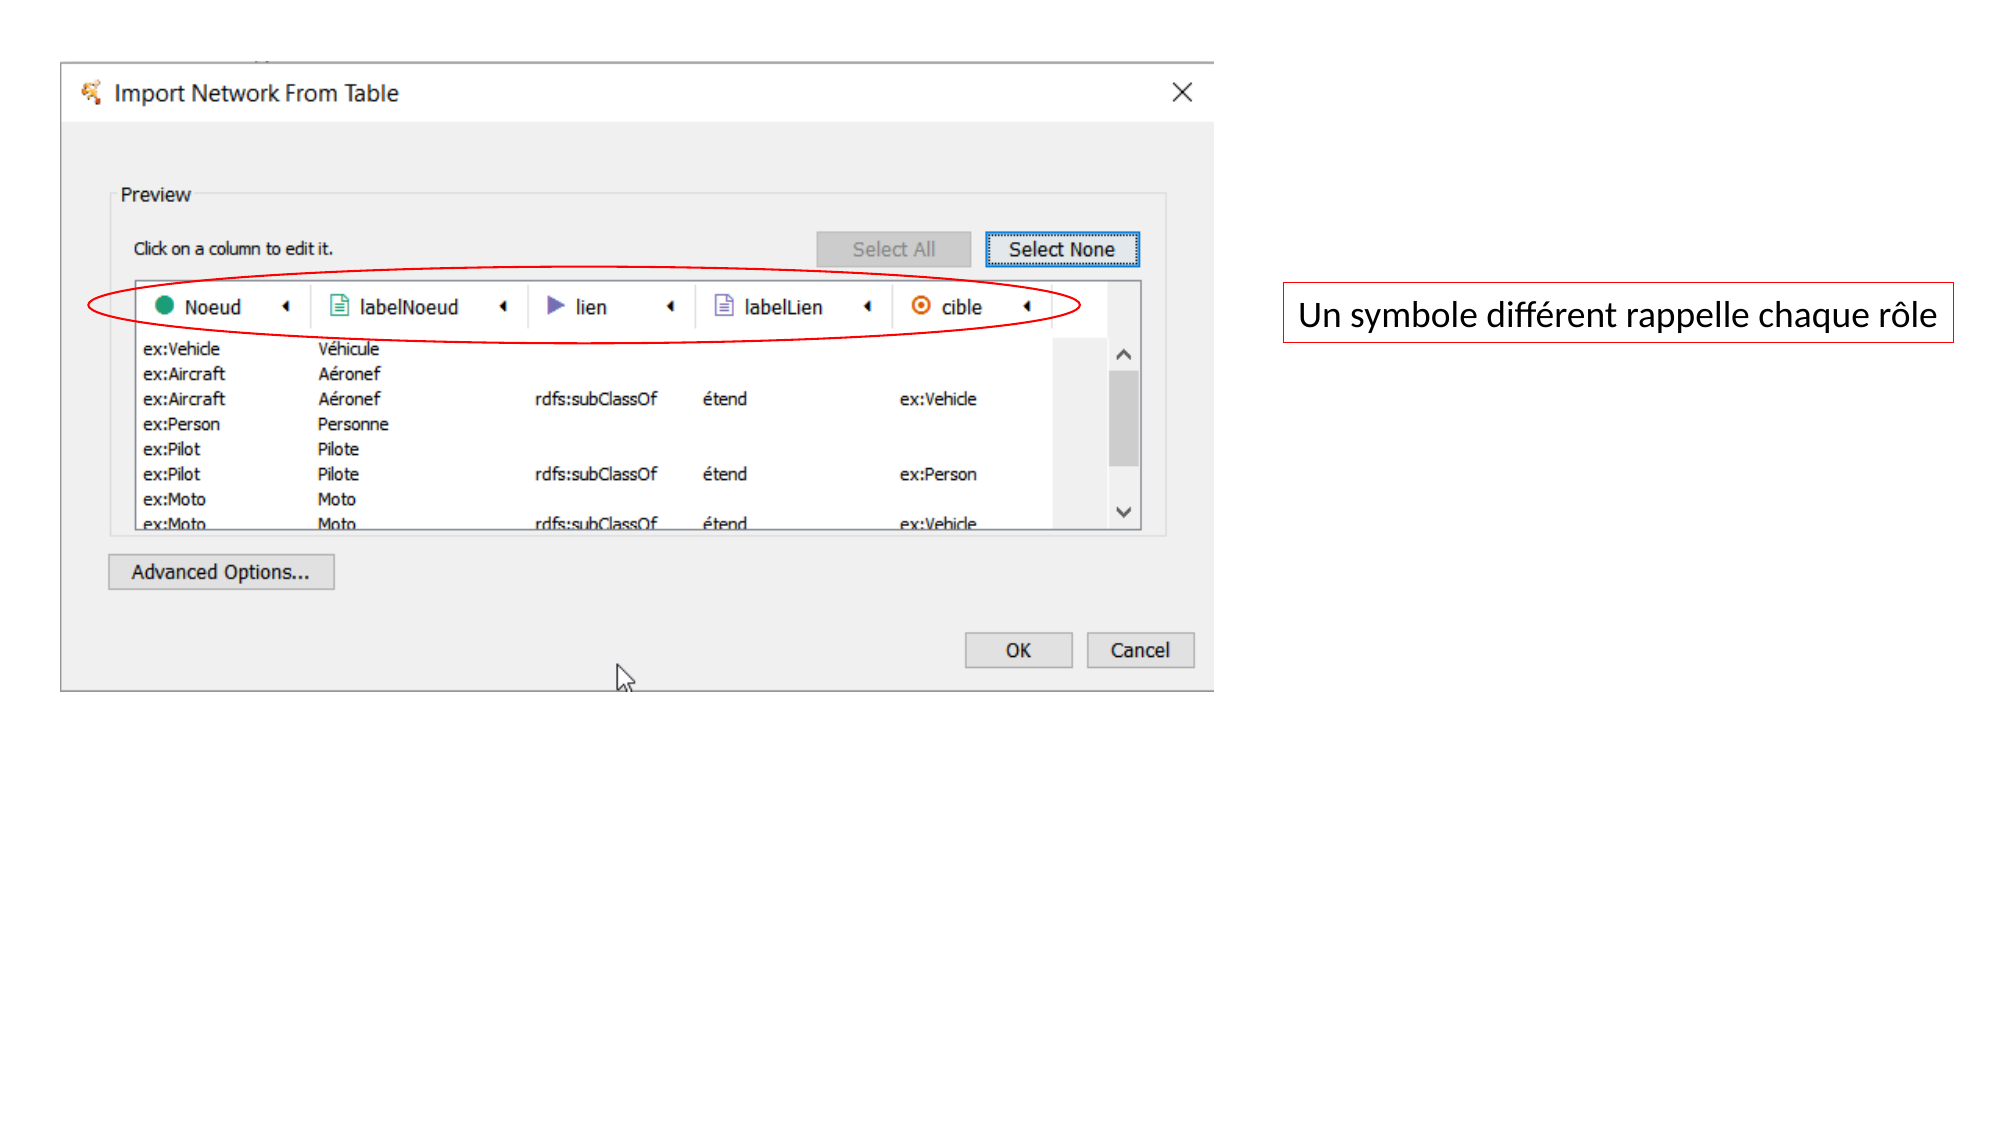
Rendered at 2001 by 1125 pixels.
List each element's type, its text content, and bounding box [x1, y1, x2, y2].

text_box Un symbole différent rappelle chaque rôle [1283, 282, 1954, 343]
picture [60, 61, 1214, 692]
